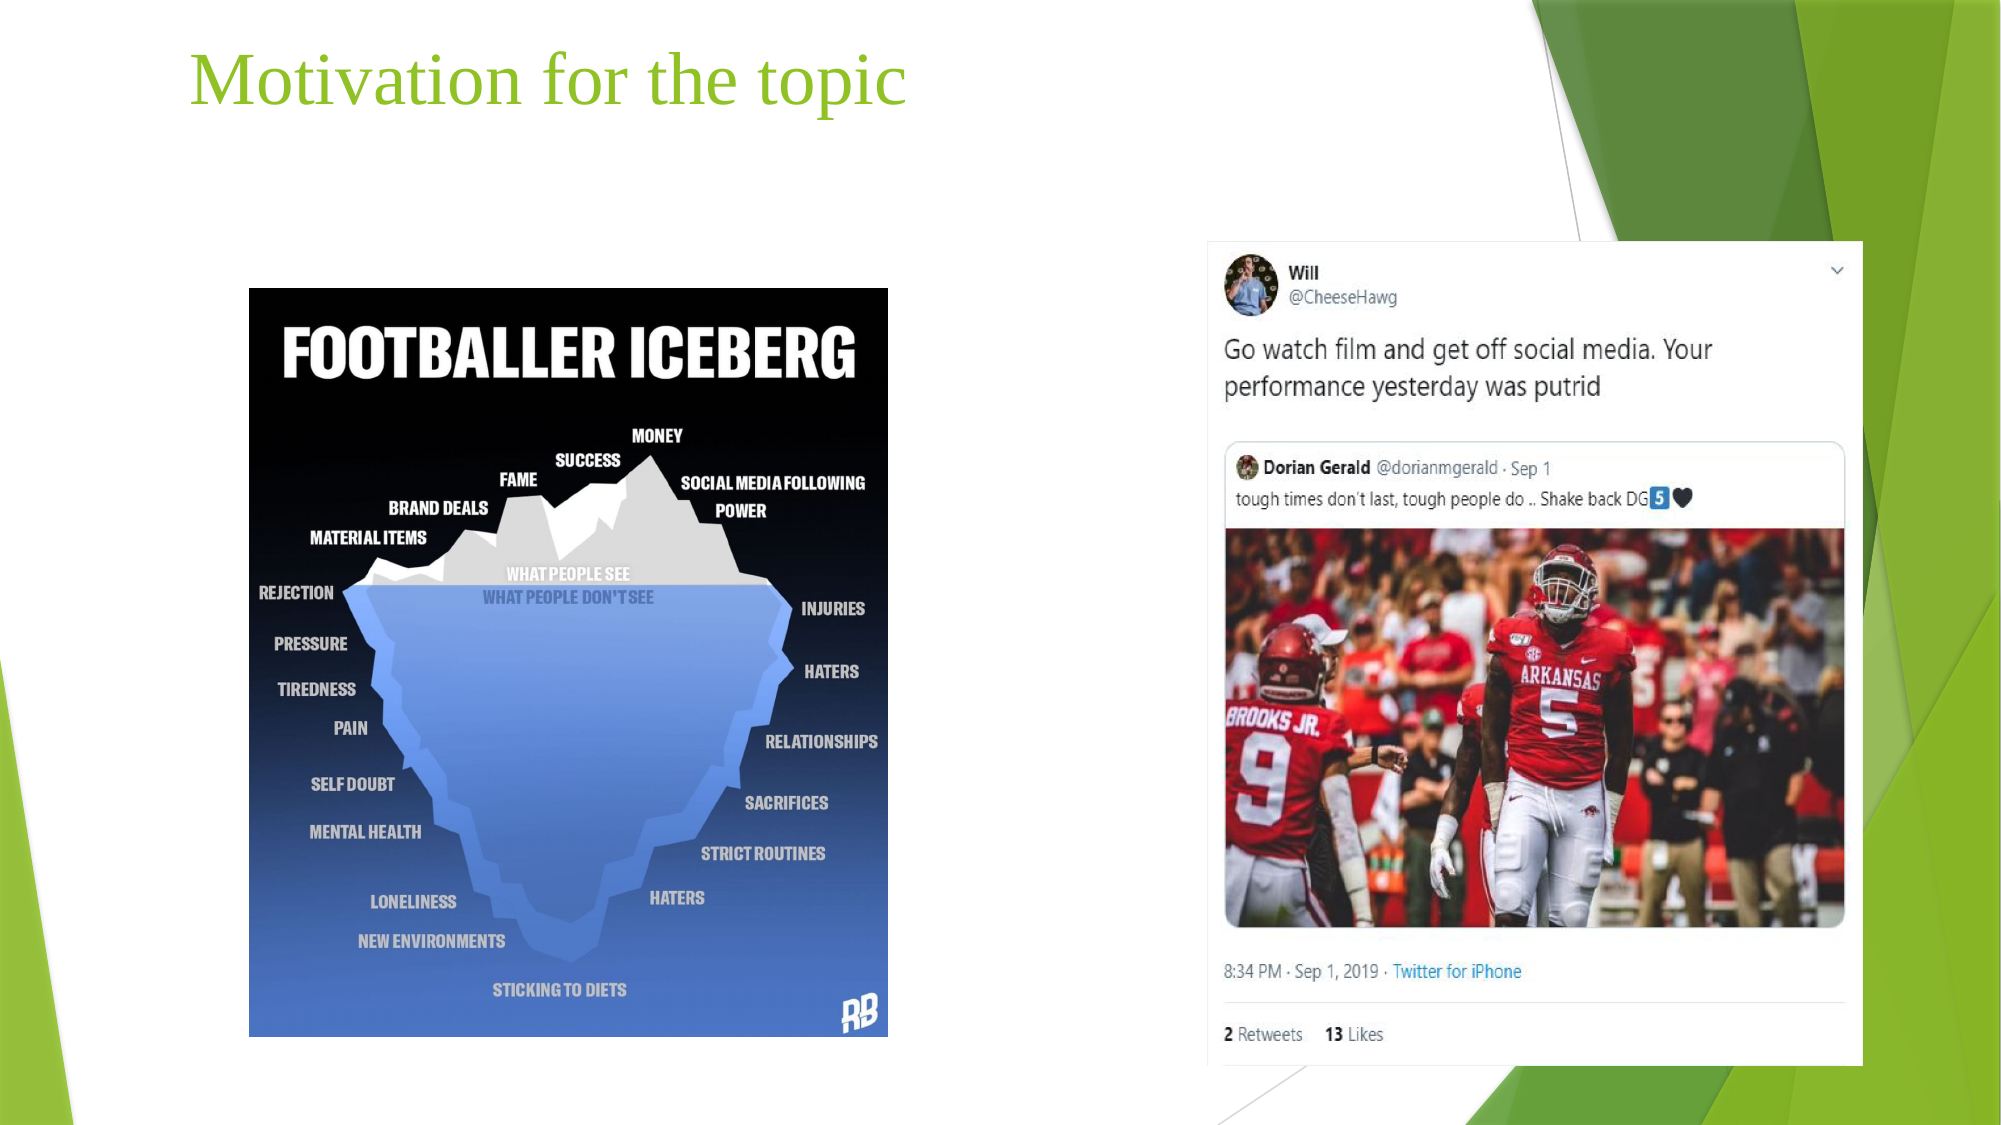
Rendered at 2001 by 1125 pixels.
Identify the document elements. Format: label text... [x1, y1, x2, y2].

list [249, 288, 889, 1038]
picture [1207, 240, 1863, 1066]
title Motivation for the topic [174, 22, 1825, 261]
